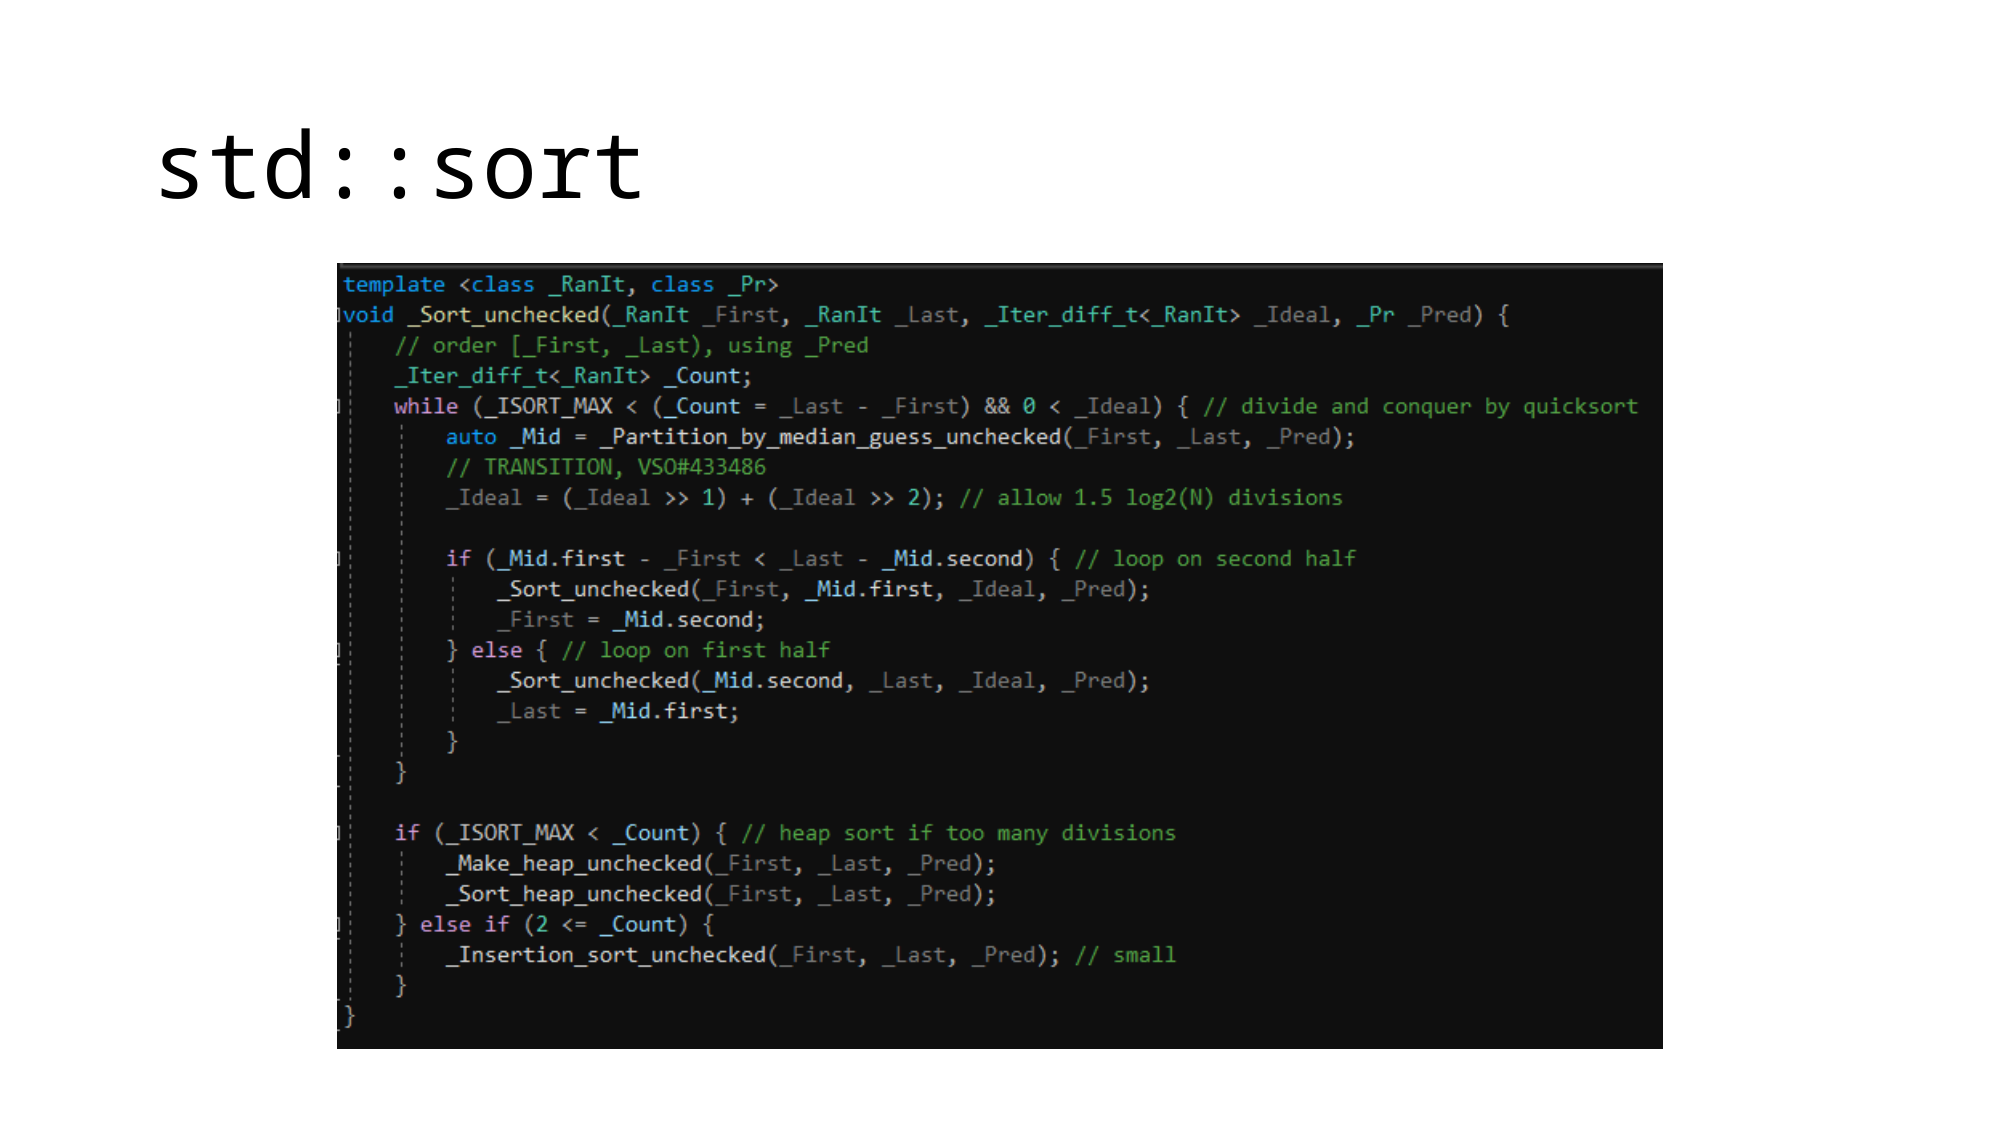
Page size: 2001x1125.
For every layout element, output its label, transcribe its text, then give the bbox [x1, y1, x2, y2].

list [337, 263, 1663, 1049]
title std::sort [137, 59, 1863, 278]
